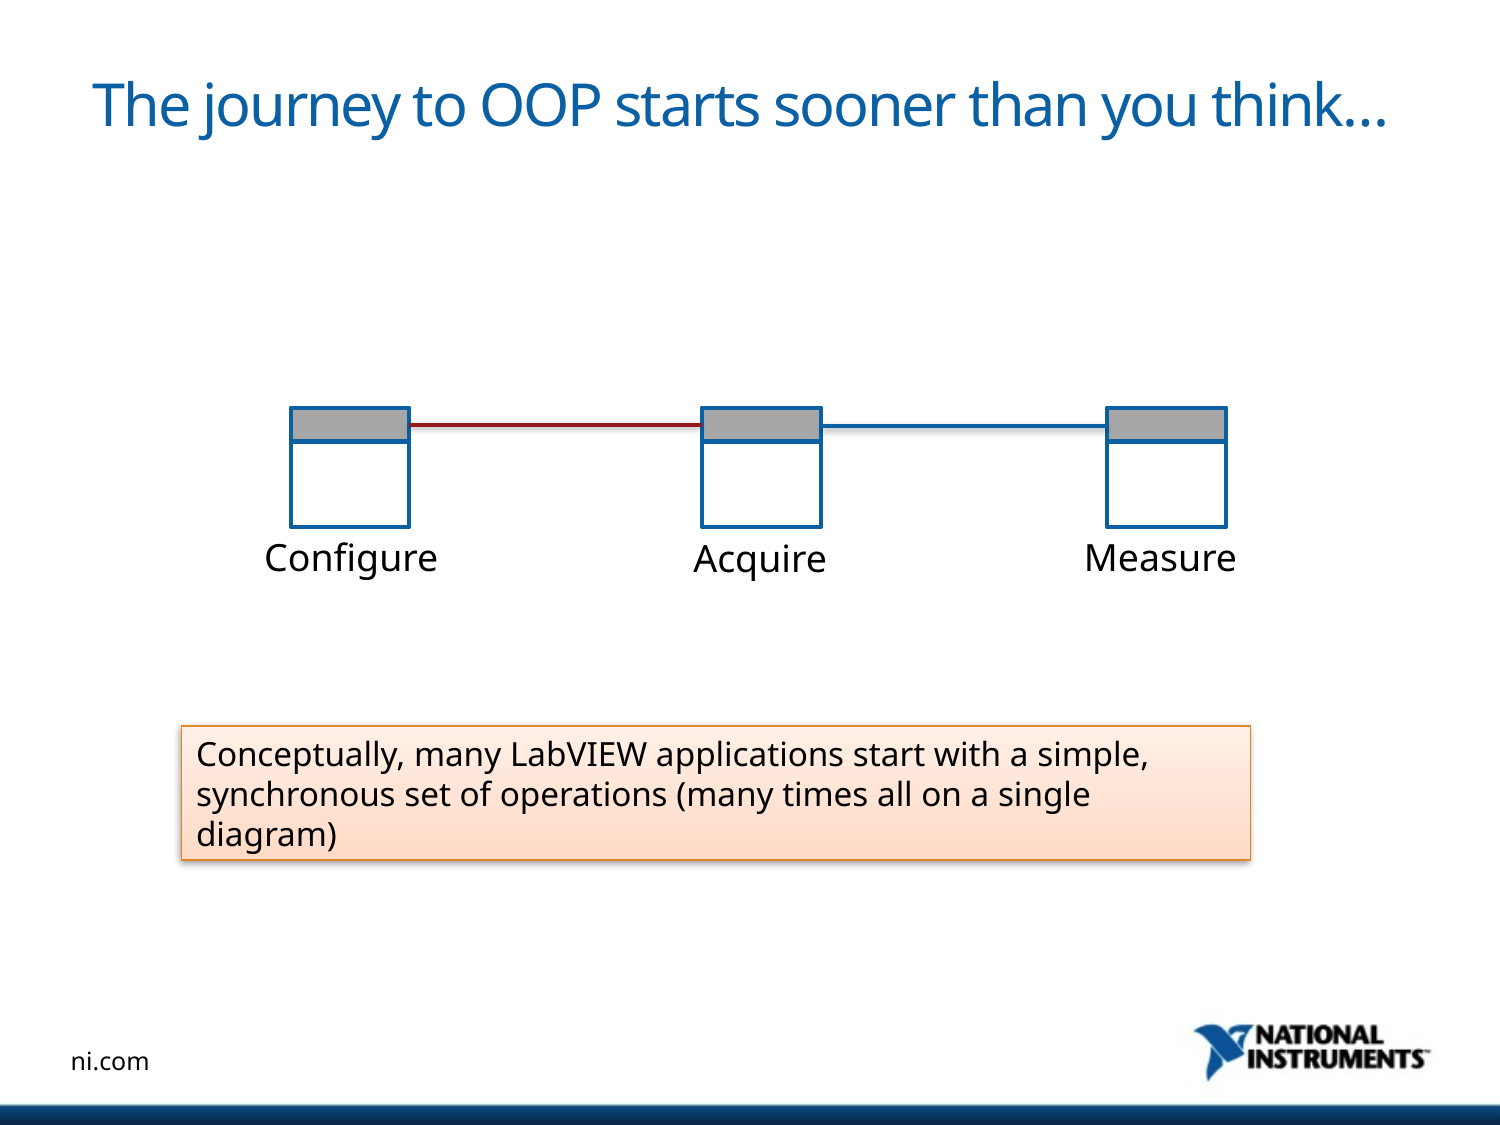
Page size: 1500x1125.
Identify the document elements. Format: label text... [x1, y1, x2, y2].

picture [0, 0, 1500, 1125]
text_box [1070, 408, 1251, 588]
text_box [253, 408, 449, 588]
text_box Conceptually, many LabVIEW applications start with a simple, synchronous set of operations (many times all on a single diagram) [181, 725, 1251, 861]
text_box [680, 407, 840, 588]
title The journey to OOP starts sooner than you think… [77, 23, 1418, 182]
